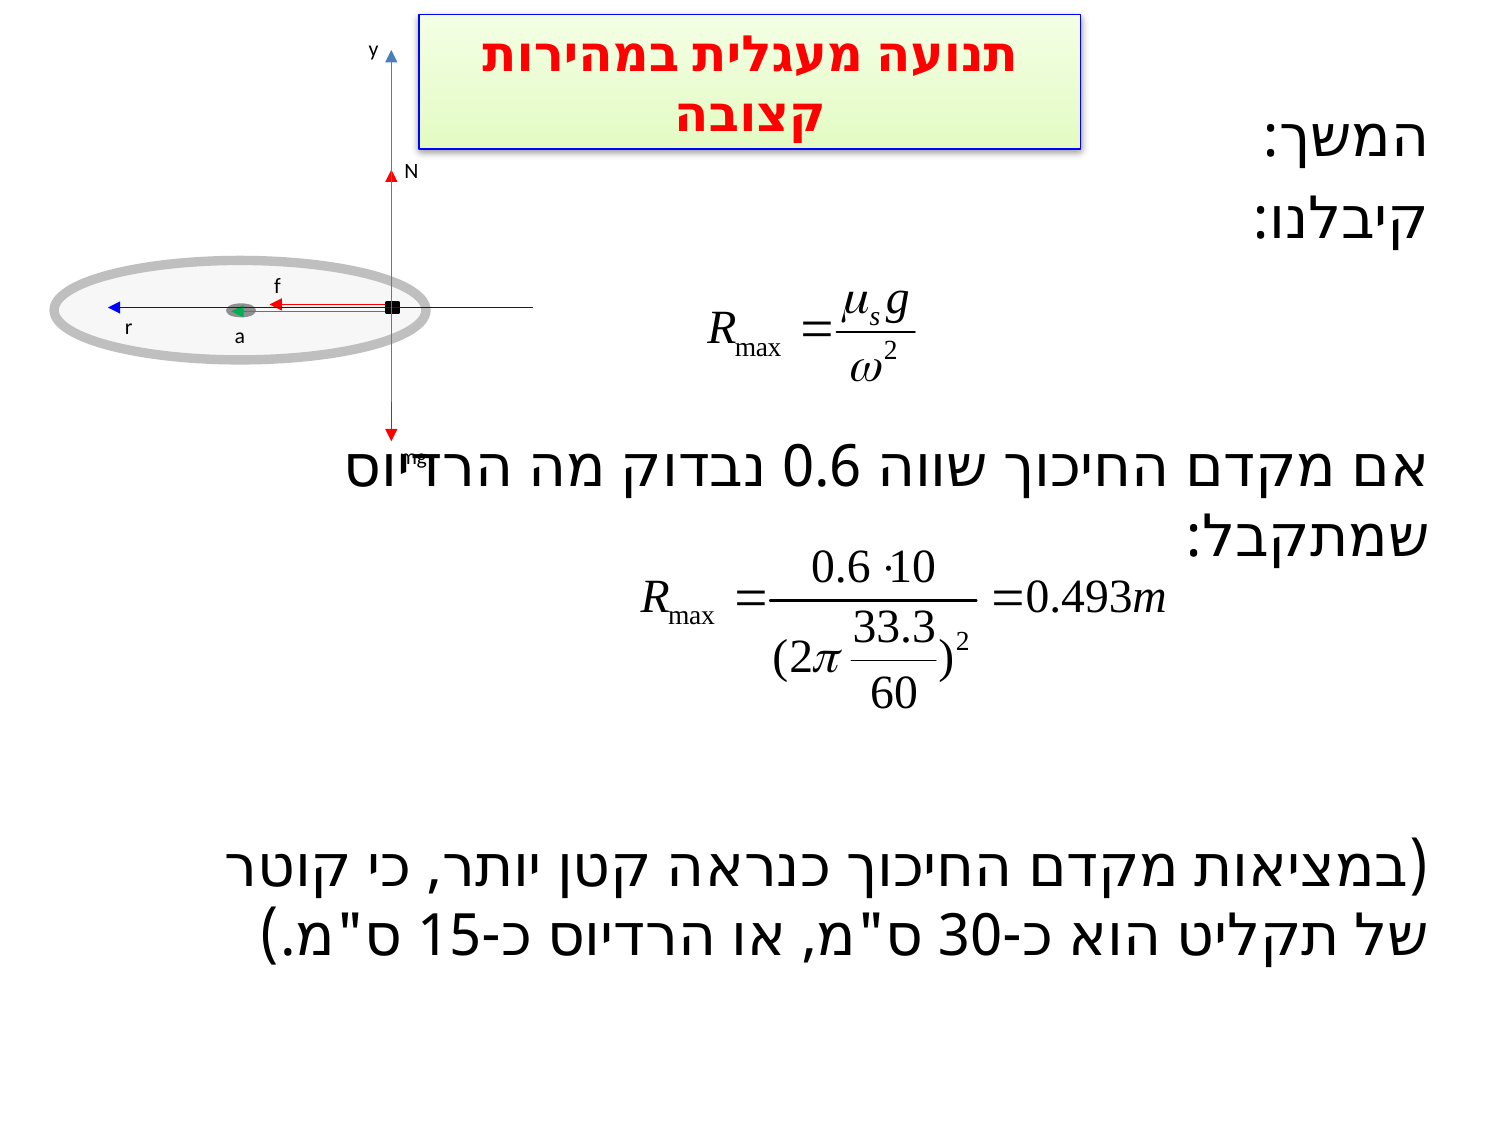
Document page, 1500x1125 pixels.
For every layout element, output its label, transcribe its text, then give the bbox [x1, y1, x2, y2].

text_box תנועה מעגלית במהירות קצובה [418, 14, 1081, 150]
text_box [631, 536, 1177, 720]
text_box [51, 277, 93, 343]
text_box המשך: קיבלנו: אם מקדם החיכוך שווה 0.6 נבדוק מה הרדיוס שמתקבל: (במציאות מקדם החיכוך כנראה קטן יותר, כי קוטר של תקליט הוא כ-30 ס"מ, או הרדיוס כ-15 ס"מ.) [129, 90, 1445, 975]
text_box mg [382, 433, 445, 478]
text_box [698, 267, 926, 392]
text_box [98, 33, 534, 403]
